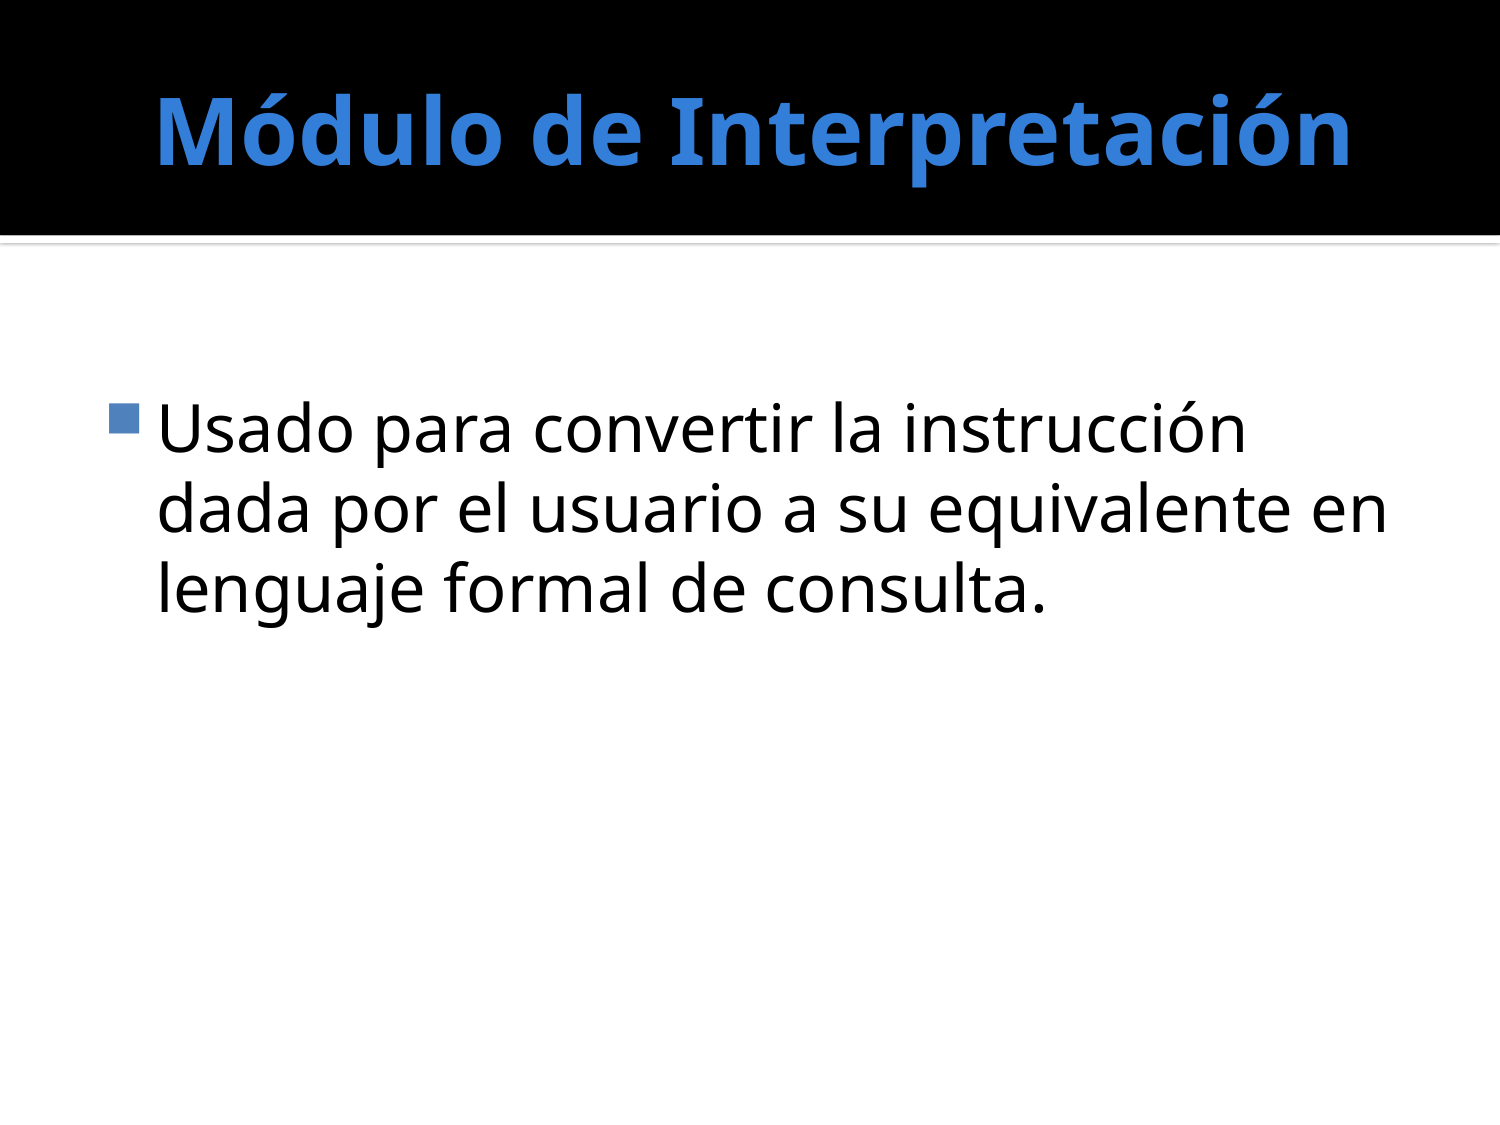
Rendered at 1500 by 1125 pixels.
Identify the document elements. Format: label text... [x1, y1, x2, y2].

title Módulo de Interpretación [75, 25, 1425, 231]
list Usado para convertir la instrucción dada por el usuario a su equivalente en lenguaje formal de consulta. [75, 291, 1425, 1050]
